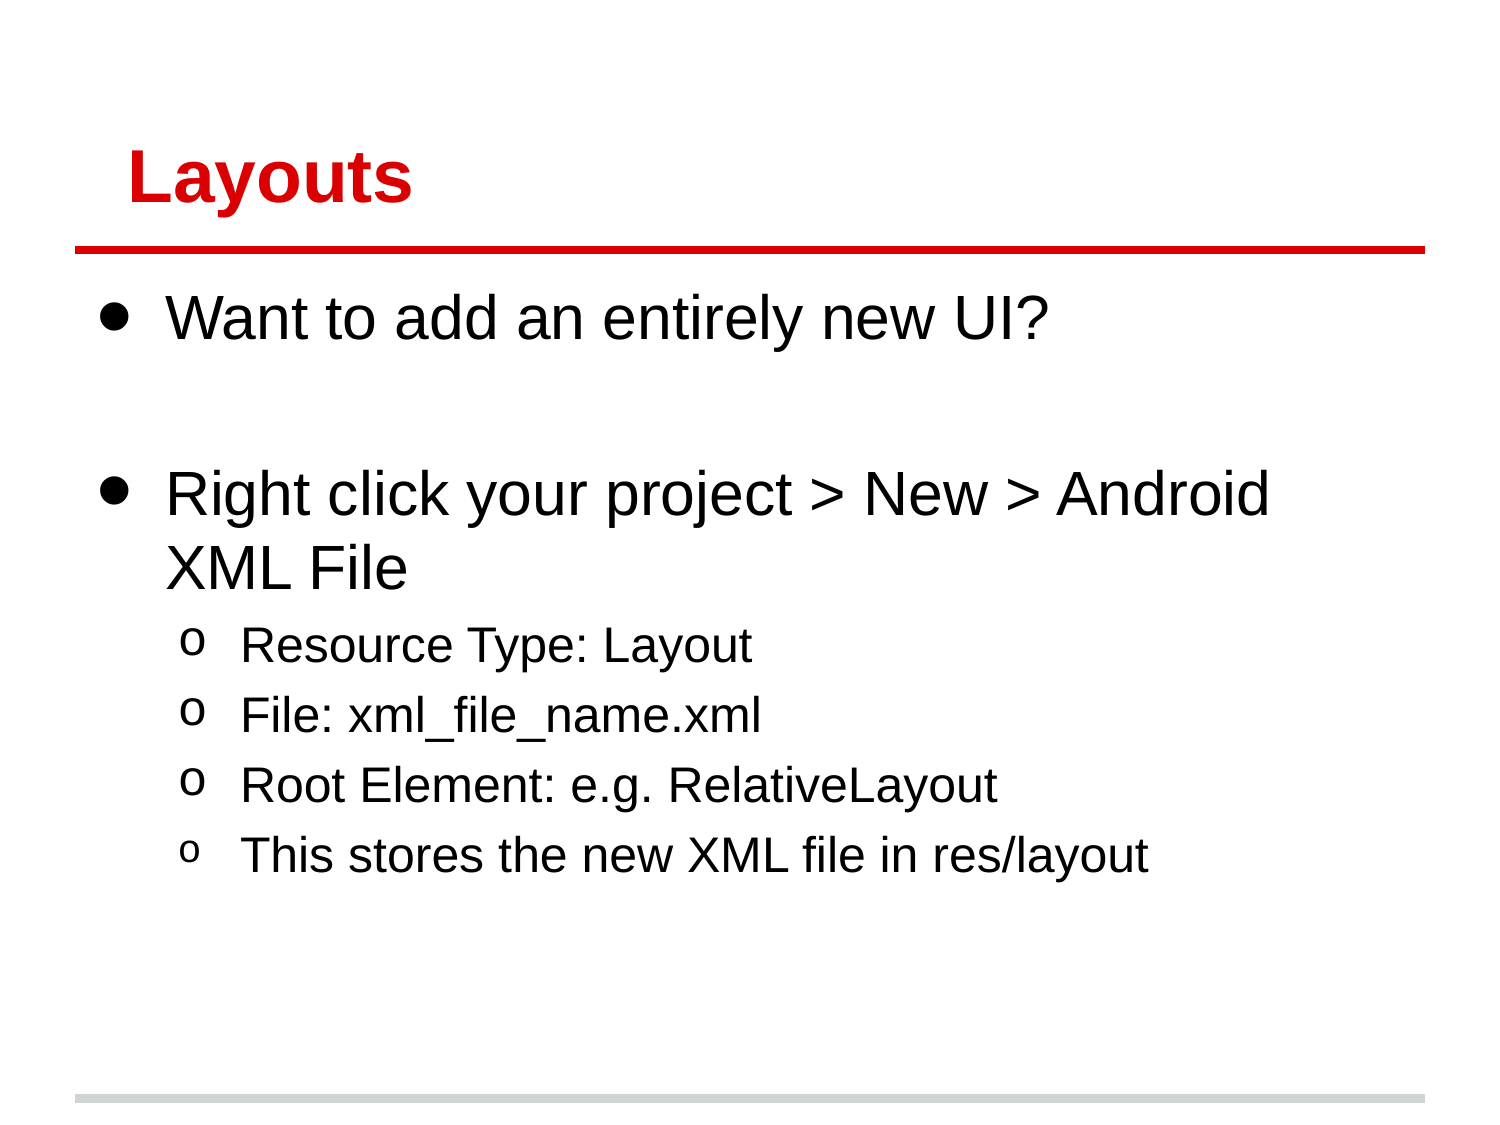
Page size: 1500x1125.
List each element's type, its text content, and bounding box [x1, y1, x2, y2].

title Layouts [75, 45, 1425, 233]
list Want to add an entirely new UI? Right click your project > New > Android XML File Resource Type: Layout File: xml_file_name.xml Root Element: e.g. RelativeLayout This stores the new XML file in res/layout [75, 262, 1425, 1078]
